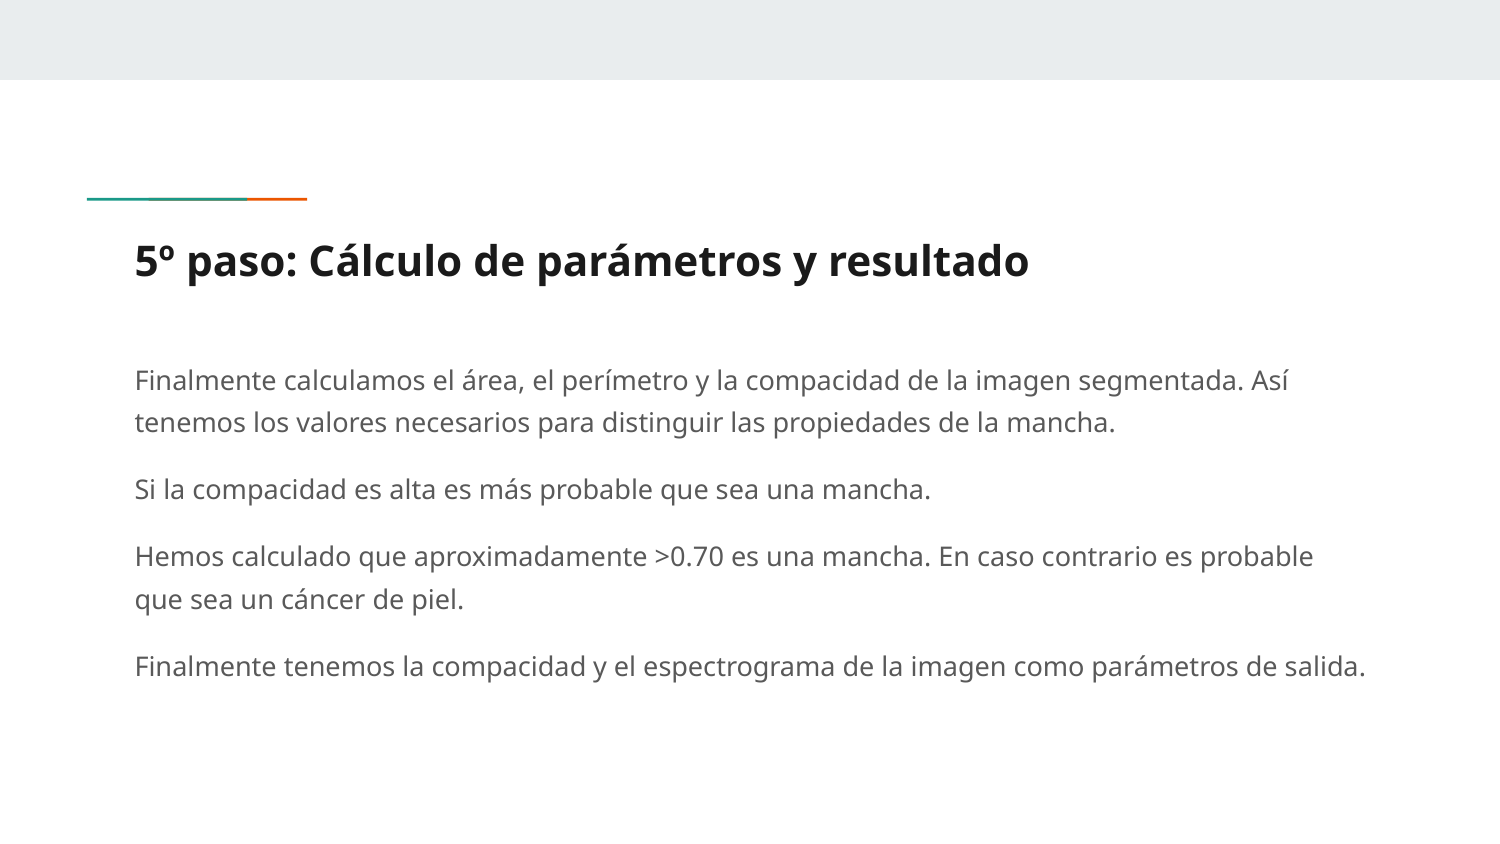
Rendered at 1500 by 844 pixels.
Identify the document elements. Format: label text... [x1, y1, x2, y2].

list Finalmente calculamos el área, el perímetro y la compacidad de la imagen segmentada. Así tenemos los valores necesarios para distinguir las propiedades de la mancha. Si la compacidad es alta es más probable que sea una mancha. Hemos calculado que aproximadamente >0.70 es una mancha. En caso contrario es probable que sea un cáncer de piel. Finalmente tenemos la compacidad y el espectrograma de la imagen como parámetros de salida. [119, 341, 1381, 712]
title 5º paso: Cálculo de parámetros y resultado [119, 216, 1381, 305]
